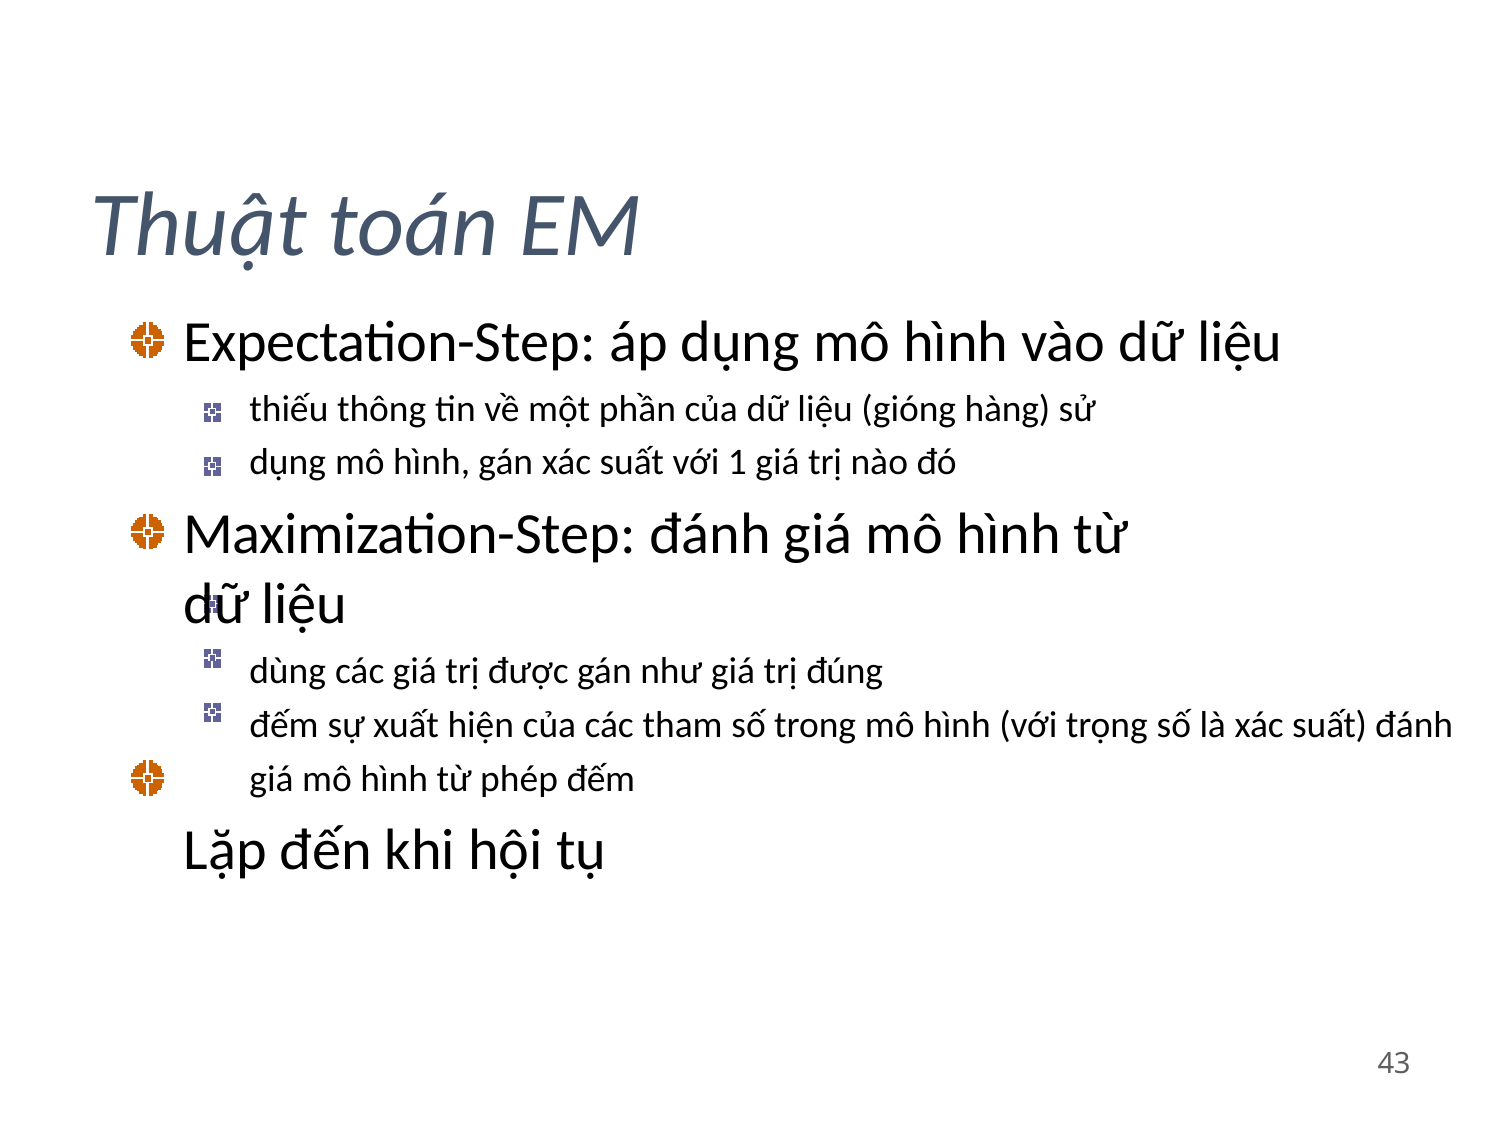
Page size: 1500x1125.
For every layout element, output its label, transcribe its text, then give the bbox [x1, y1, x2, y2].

text_box [148, 341, 165, 358]
text_box [144, 337, 151, 344]
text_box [131, 594, 222, 796]
text_box [131, 533, 147, 549]
text_box [131, 514, 147, 531]
title Thuật toán EM [87, 161, 913, 352]
text_box [148, 533, 165, 549]
text_box [131, 341, 147, 358]
text_box Expectation-Step: áp dụng mô hình vào dữ liệu thiếu thông tin về một phần của dữ liệu (gióng hàng) sử dụng mô hình, gán xác suất với 1 giá trị nào đó Maximization-Step: đánh giá mô hình từ dữ liệu dùng các giá trị được gán như giá trị đúng đếm sự xuất hiện của các tham số trong mô hình (với trọng số là xác suất) đánh giá mô hình từ phép đếm Lặp đến khi hội tụ [181, 285, 1475, 882]
text_box [148, 514, 165, 531]
text_box [148, 322, 165, 339]
text_box [131, 322, 147, 339]
slide_number 43 [1343, 1042, 1419, 1125]
text_box [144, 529, 151, 535]
